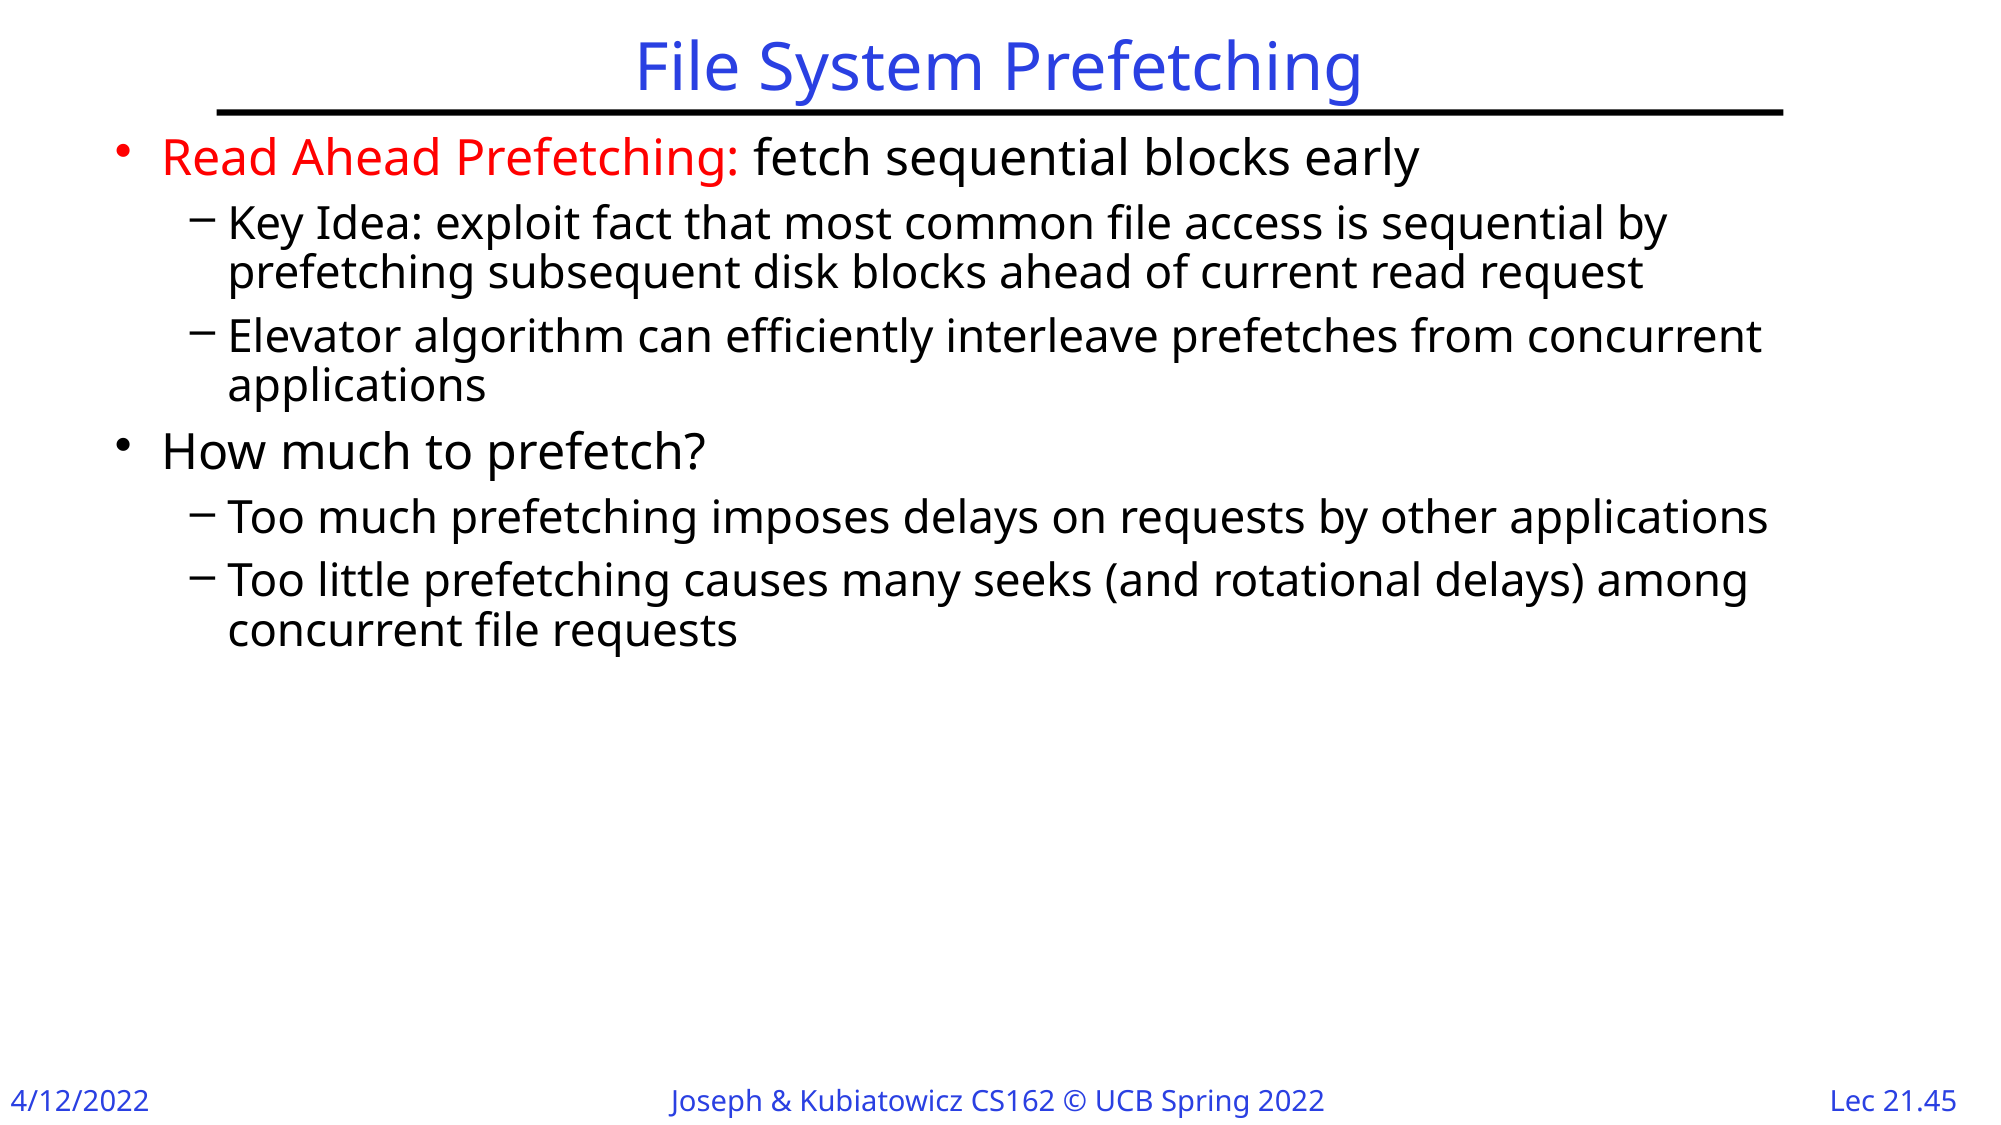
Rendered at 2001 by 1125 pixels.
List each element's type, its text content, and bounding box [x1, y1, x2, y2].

title File System Prefetching [216, 24, 1784, 113]
list Read Ahead Prefetching: fetch sequential blocks early Key Idea: exploit fact that most common file access is sequential by prefetching subsequent disk blocks ahead of current read request Elevator algorithm can efficiently interleave prefetches from concurrent applications How much to prefetch? Too much prefetching imposes delays on requests by other applications Too little prefetching causes many seeks (and rotational delays) among concurrent file requests [99, 125, 1888, 1063]
